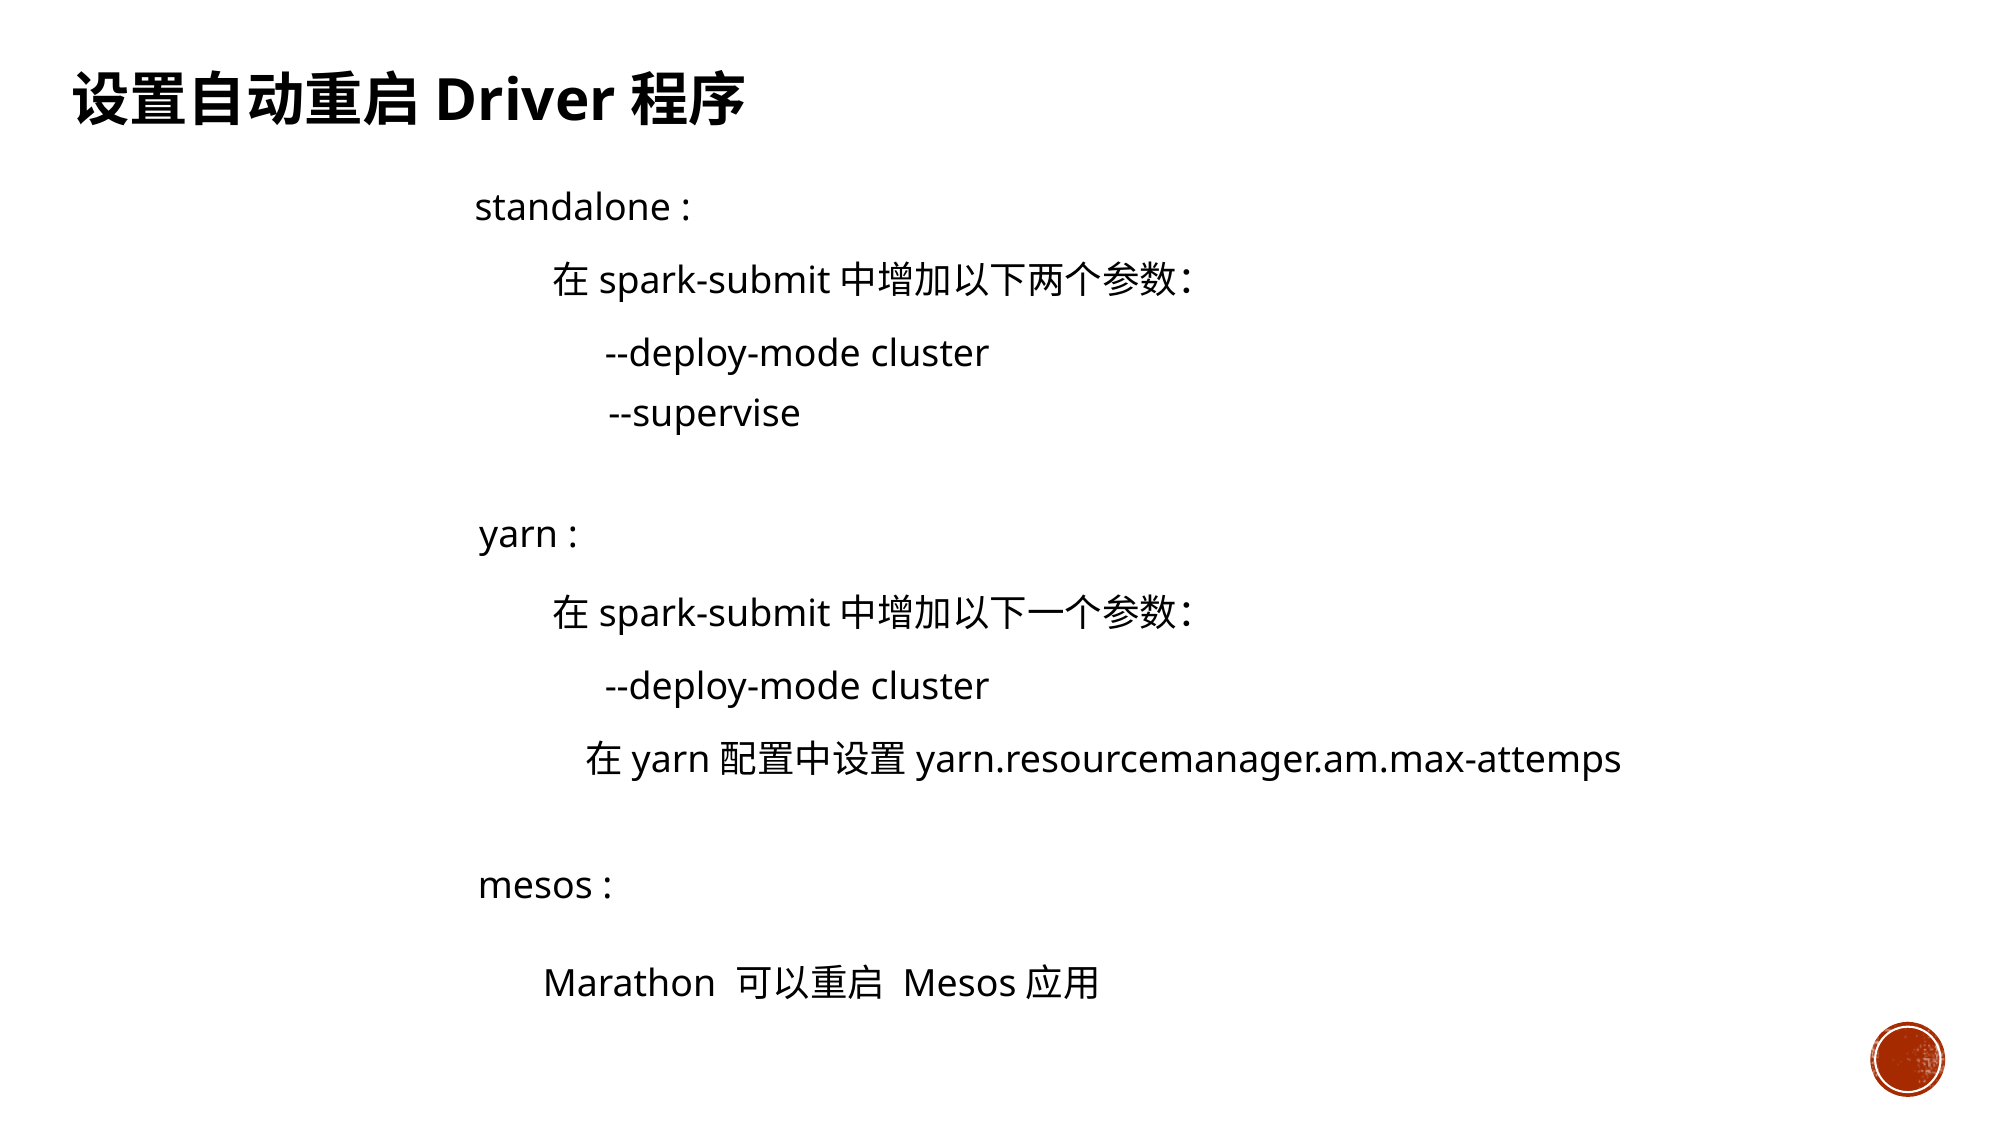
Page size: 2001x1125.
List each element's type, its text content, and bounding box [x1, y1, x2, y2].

text_box 在yarn配置中设置yarn.resourcemanager.am.max-attemps [570, 727, 1637, 788]
text_box standalone : [459, 175, 716, 235]
text_box --supervise [593, 381, 817, 442]
text_box 设置自动重启Driver程序 [56, 54, 762, 140]
text_box yarn : [464, 503, 593, 563]
text_box Marathon 可以重启 Mesos应用 [528, 951, 1116, 1012]
text_box 在spark-submit中增加以下两个参数： [537, 248, 1230, 308]
text_box --deploy-mode cluster [590, 654, 1006, 715]
text_box 在spark-submit中增加以下一个参数： [537, 581, 1230, 642]
text_box mesos : [463, 854, 628, 914]
text_box --deploy-mode cluster [590, 321, 1006, 381]
